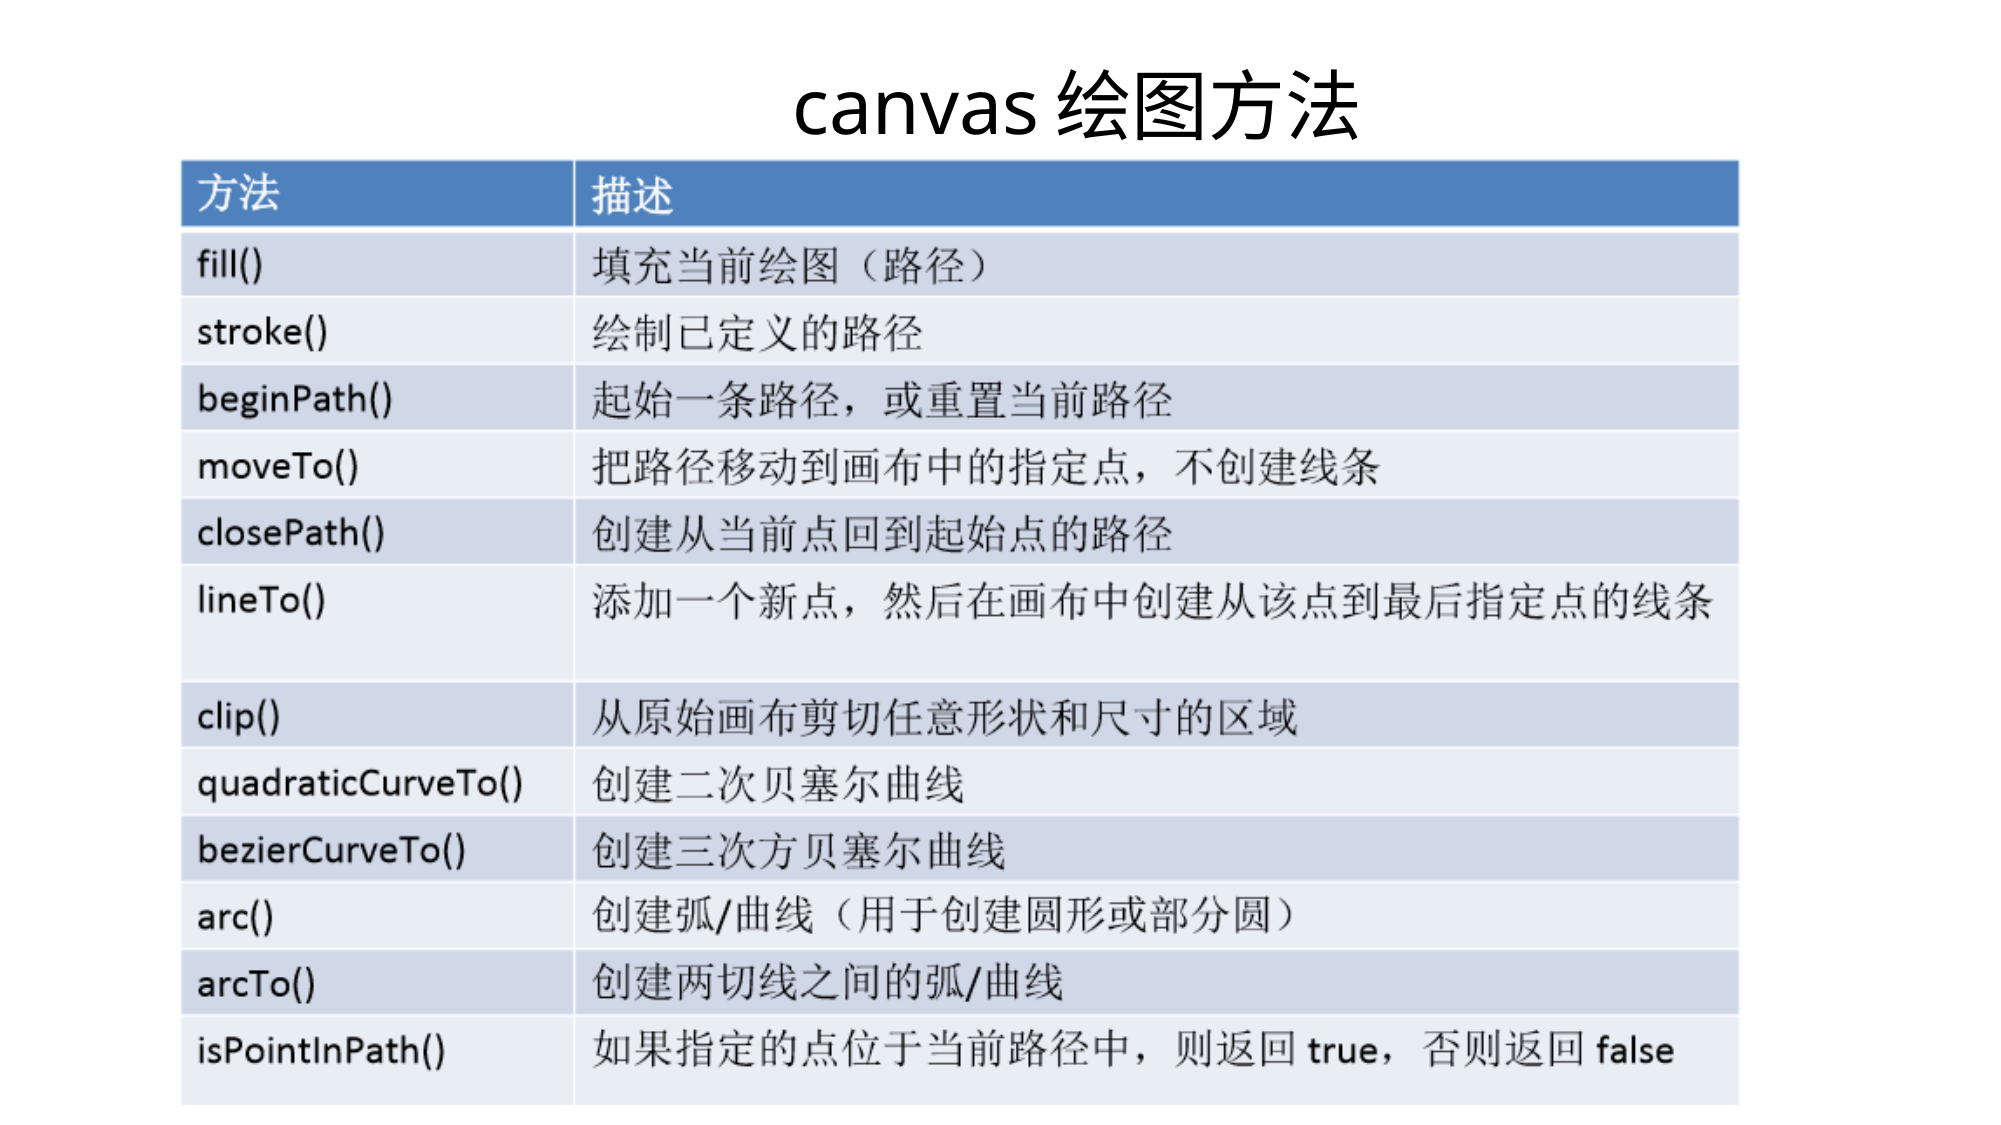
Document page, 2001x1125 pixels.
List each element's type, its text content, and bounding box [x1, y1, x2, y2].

title canvas绘图方法 [137, 59, 1863, 159]
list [178, 158, 1742, 1105]
